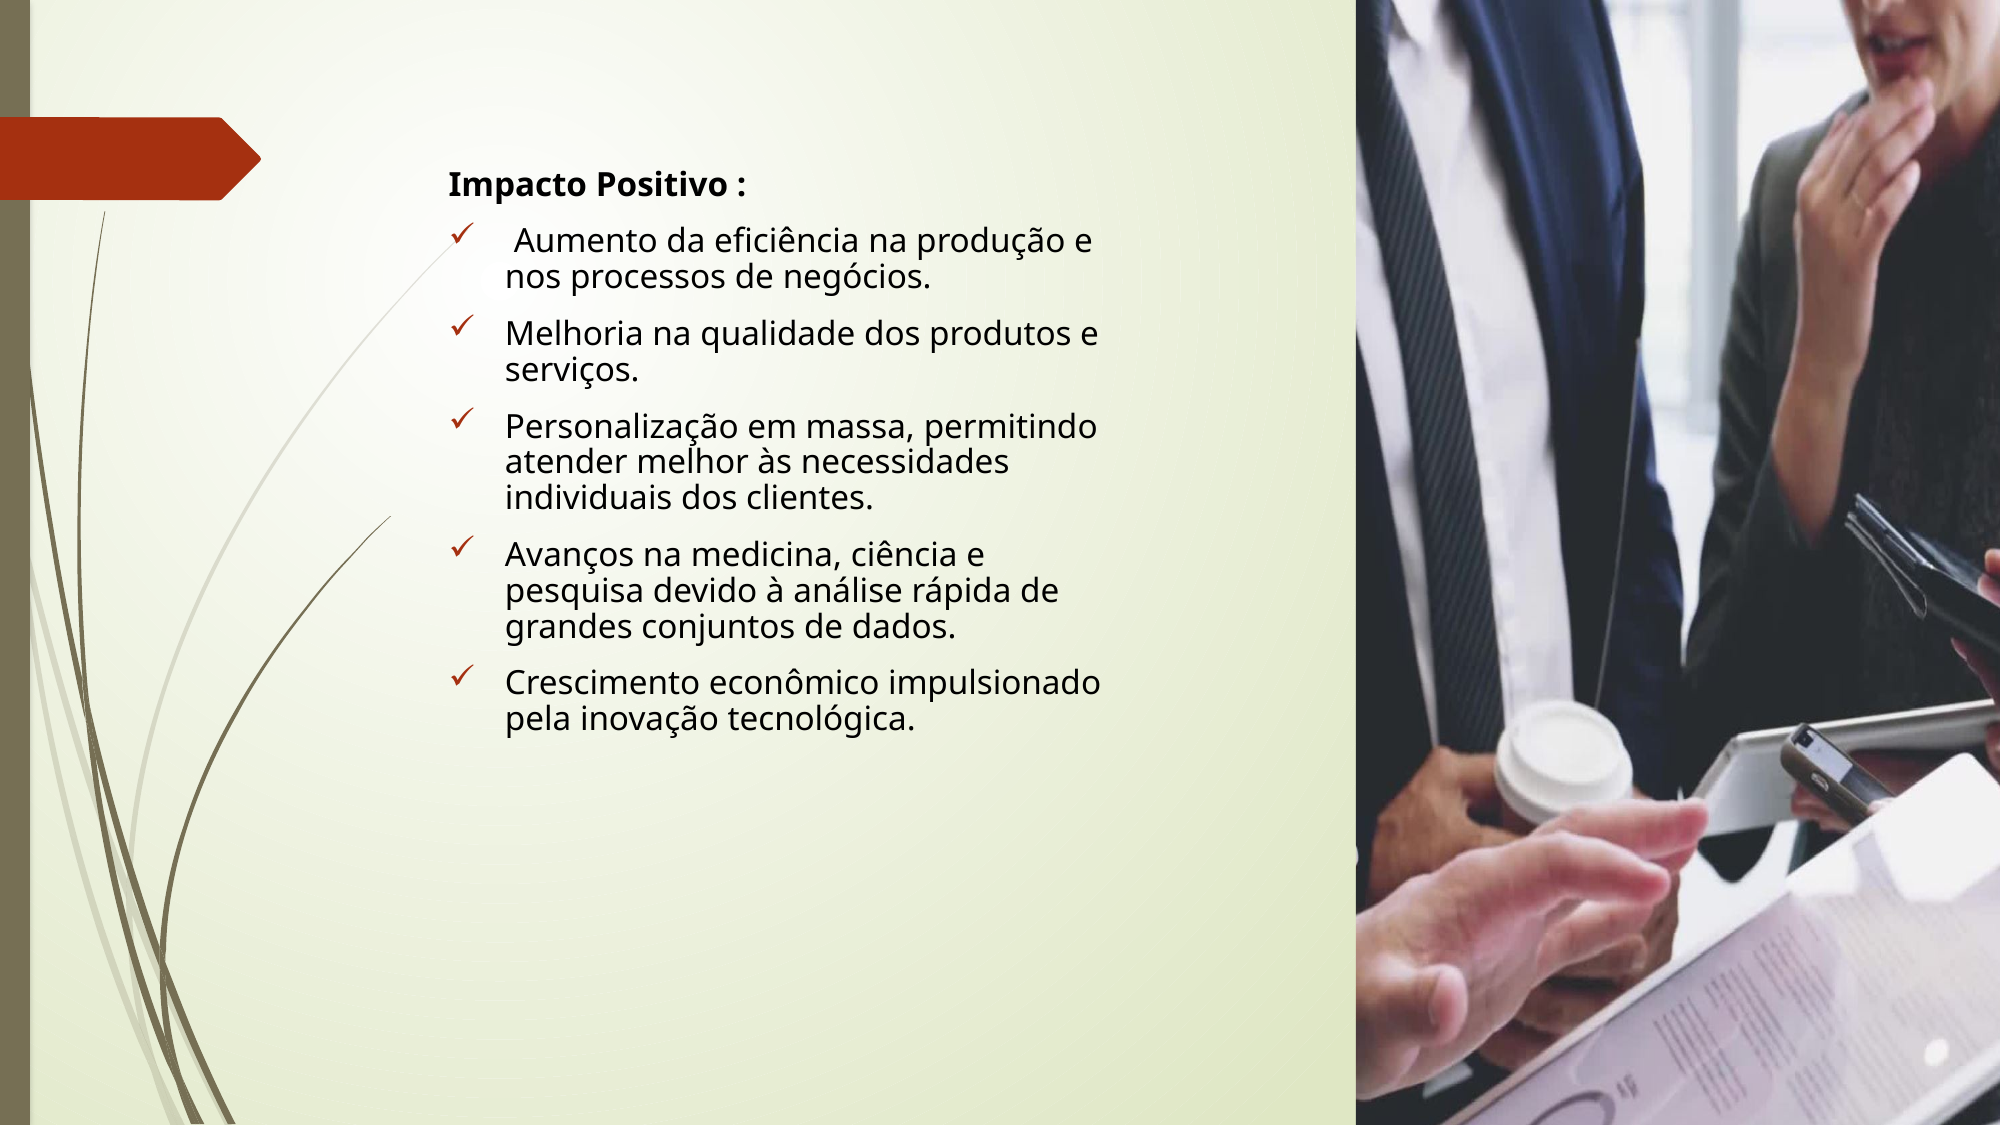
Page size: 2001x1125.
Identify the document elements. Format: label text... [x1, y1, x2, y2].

picture [1355, 0, 2000, 1125]
list Impacto Positivo : Aumento da eficiência na produção e nos processos de negócios. Melhoria na qualidade dos produtos e serviços. Personalização em massa, permitindo atender melhor às necessidades individuais dos clientes. Avanços na medicina, ciência e pesquisa devido à análise rápida de grandes conjuntos de dados. Crescimento econômico impulsionado pela inovação tecnológica. [433, 160, 1146, 1021]
